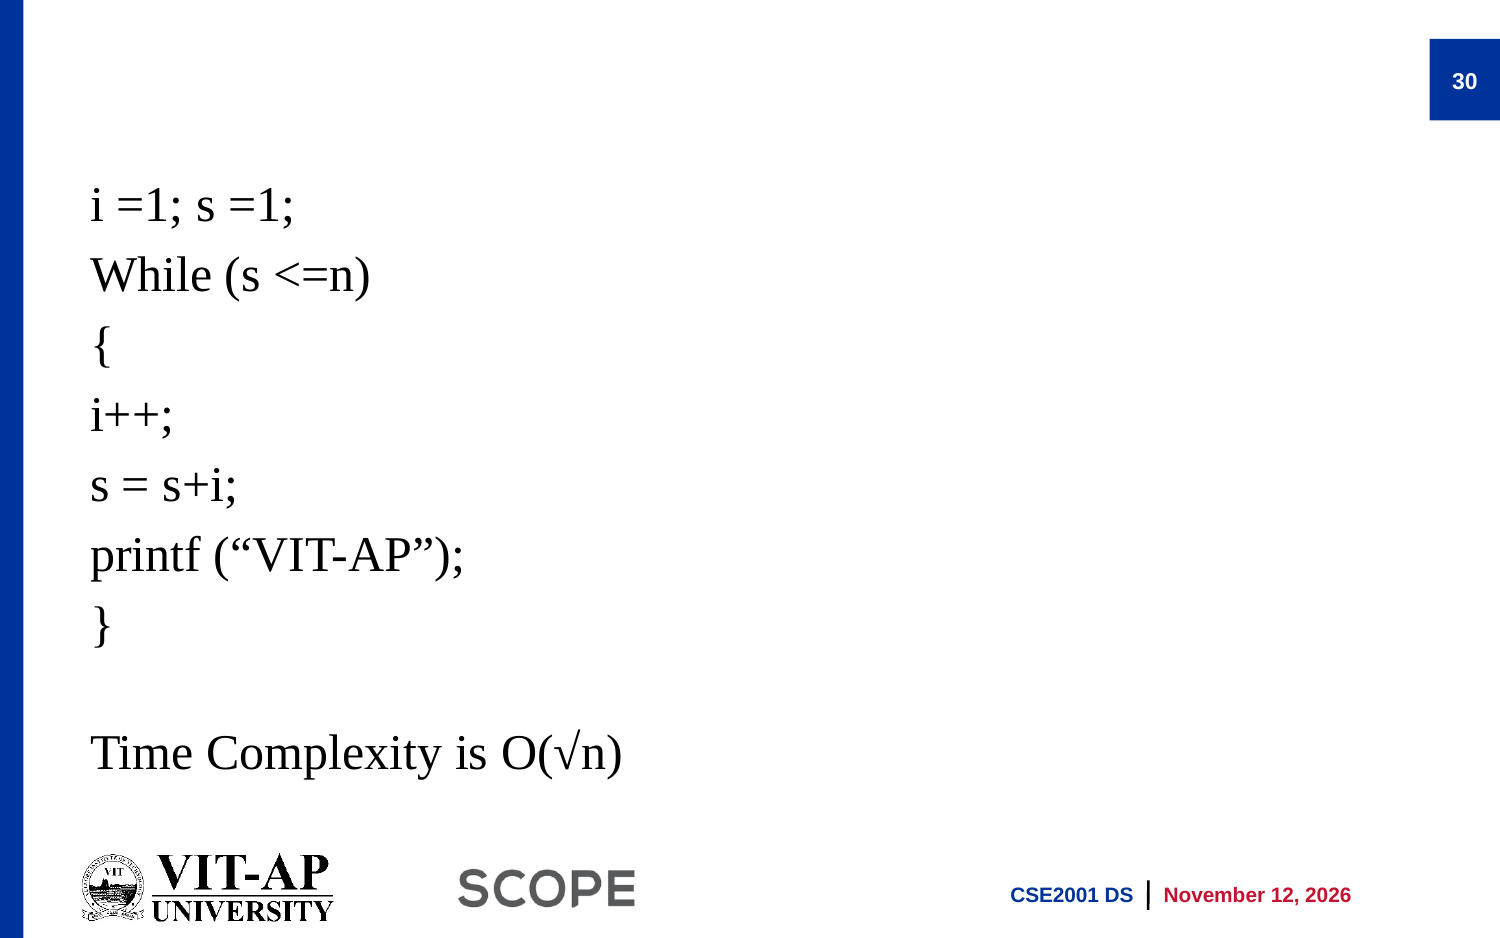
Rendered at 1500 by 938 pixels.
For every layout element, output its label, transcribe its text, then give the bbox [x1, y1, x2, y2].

list i =1; s =1; While (s <=n) { i++; s = s+i; printf (“VIT-AP”); } Time Complexity is O(√n) [74, 163, 1426, 838]
footer CSE2001 DS [673, 868, 1149, 919]
picture [76, 846, 337, 928]
slide_number 30 [1429, 45, 1500, 116]
picture [454, 864, 641, 910]
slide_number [1149, 868, 1424, 919]
